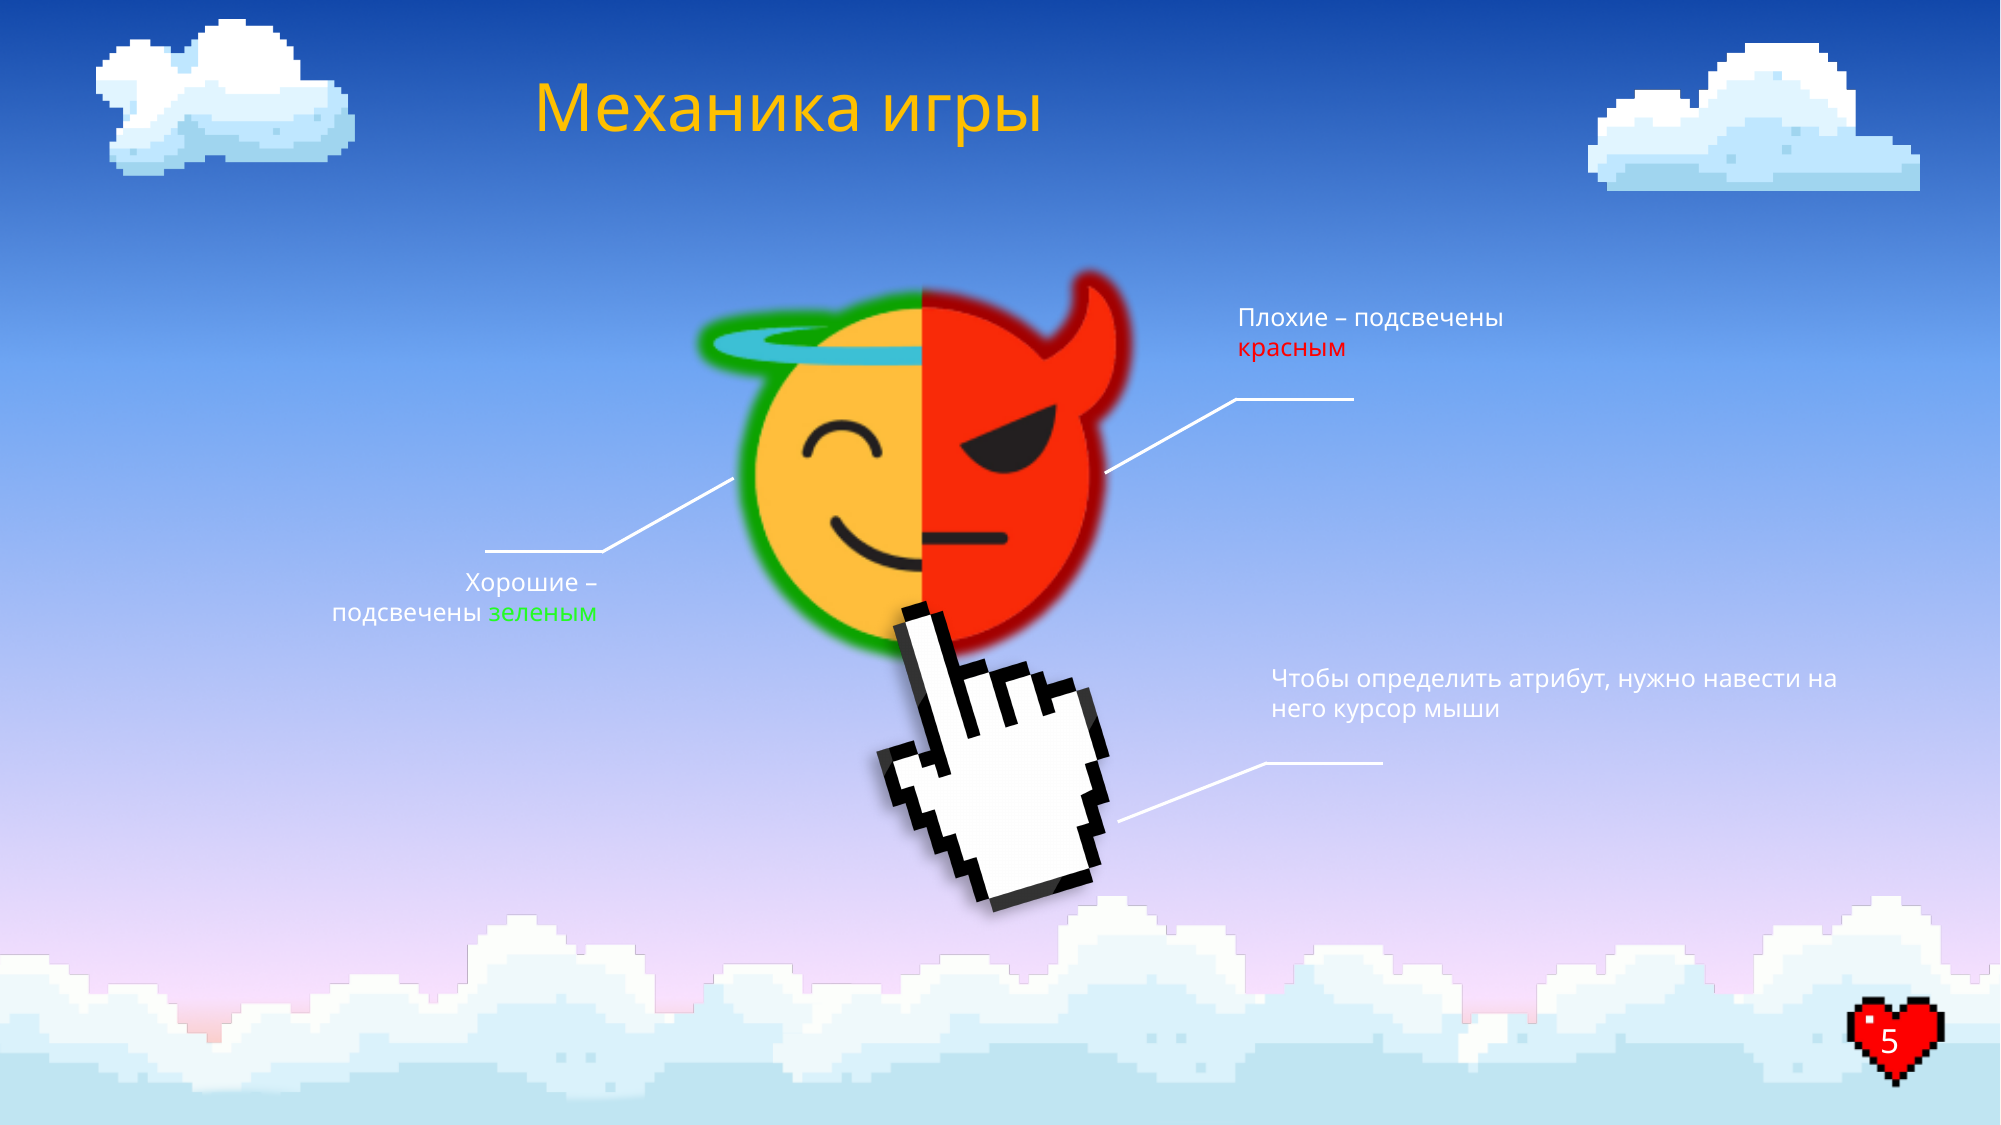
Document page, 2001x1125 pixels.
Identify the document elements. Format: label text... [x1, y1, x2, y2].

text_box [1117, 654, 1883, 823]
picture [0, 0, 2001, 1125]
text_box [304, 477, 735, 666]
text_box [1104, 293, 1531, 474]
text_box Механика игры [519, 57, 1481, 152]
